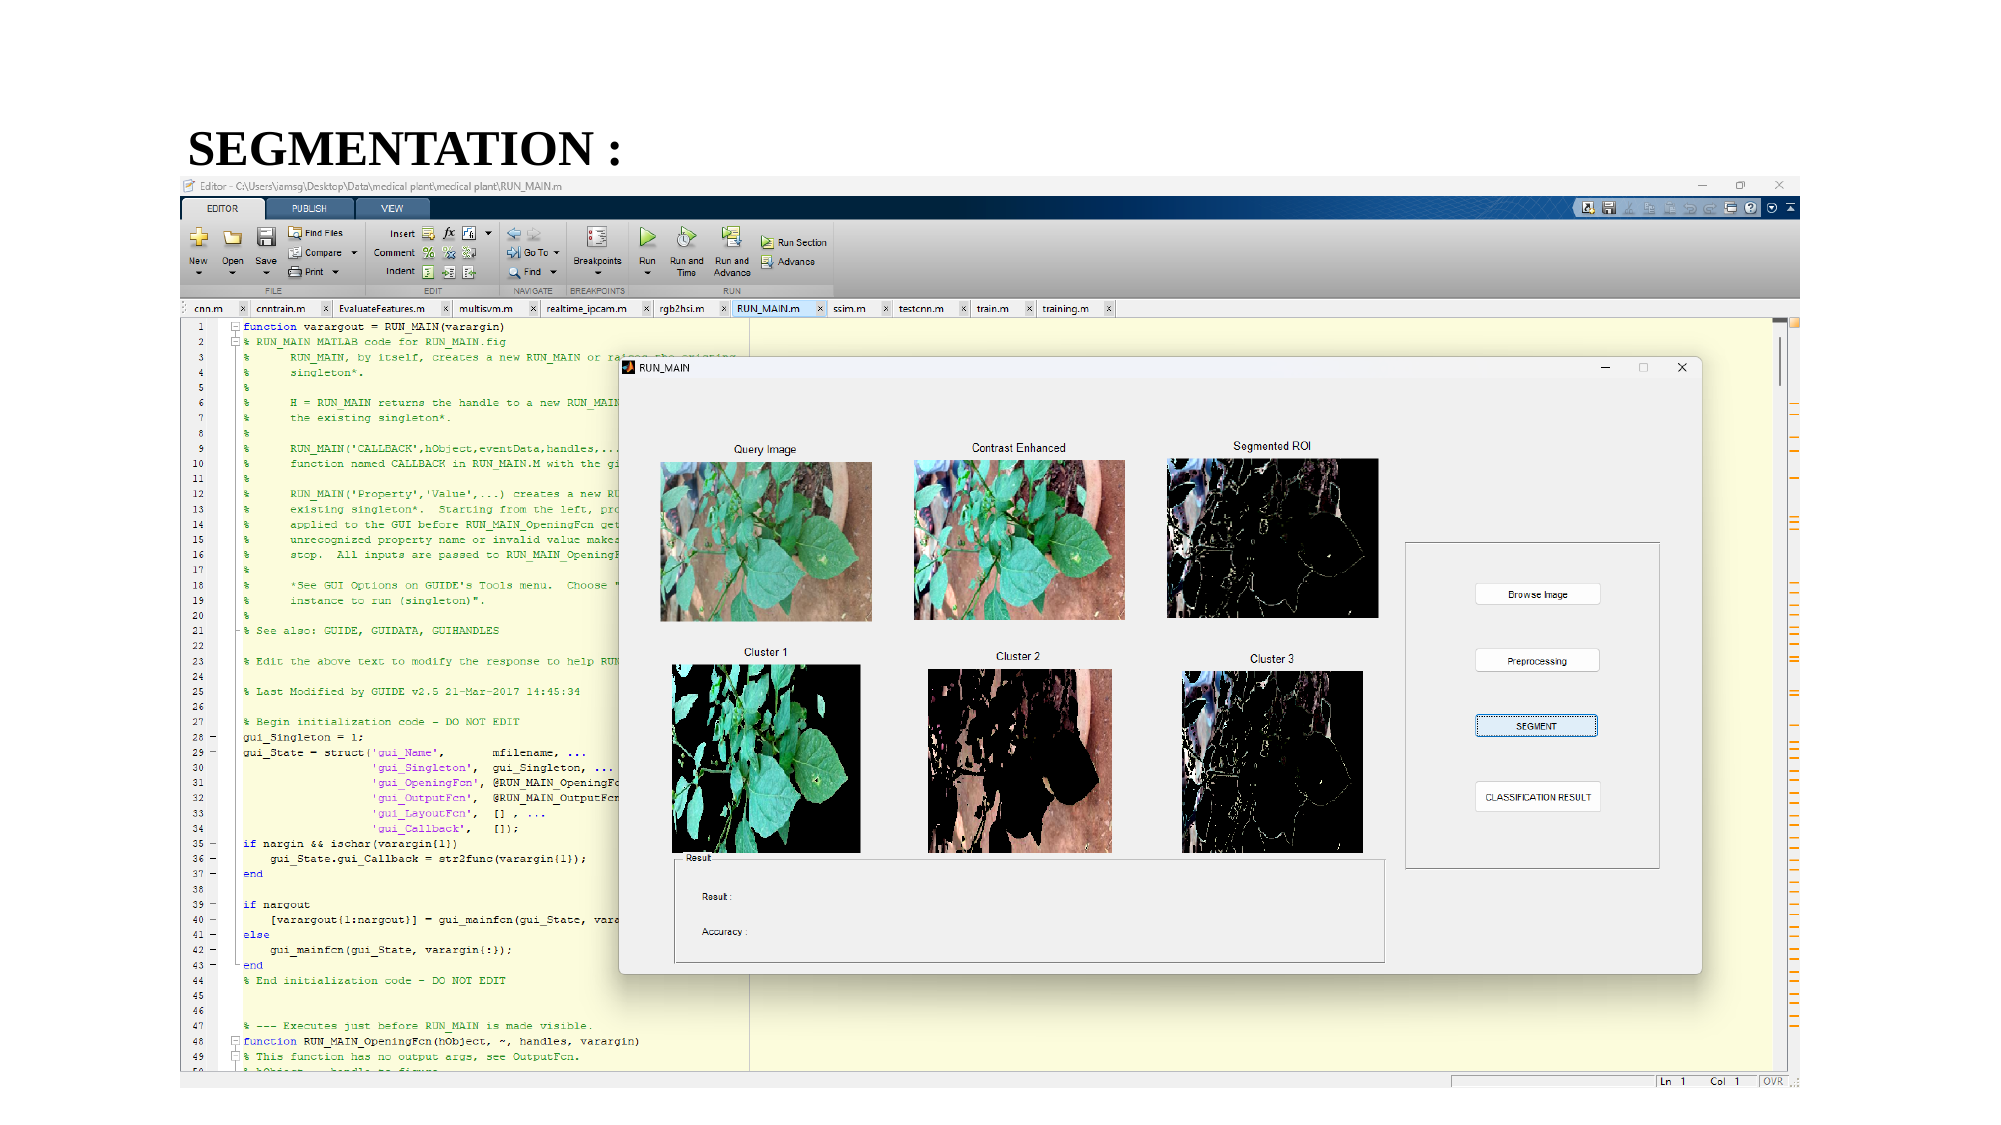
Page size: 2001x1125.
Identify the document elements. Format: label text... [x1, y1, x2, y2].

text_box SEGMENTATION : [180, 107, 1166, 176]
picture [179, 176, 1801, 1089]
